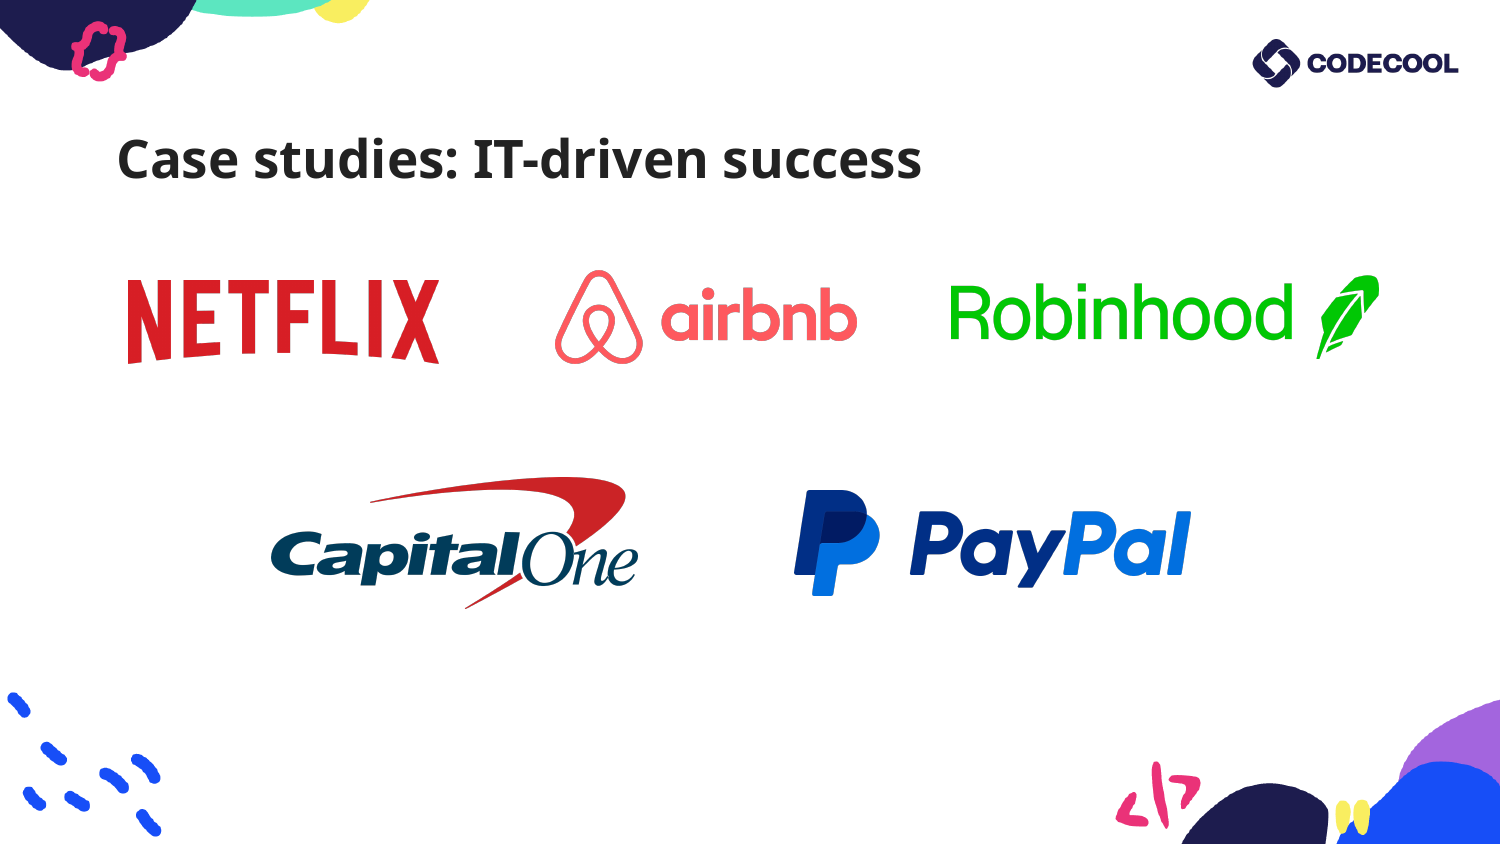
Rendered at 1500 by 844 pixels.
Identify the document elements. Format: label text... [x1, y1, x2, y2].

picture [0, 0, 1500, 844]
title Case studies: IT-driven success [101, 110, 1499, 205]
